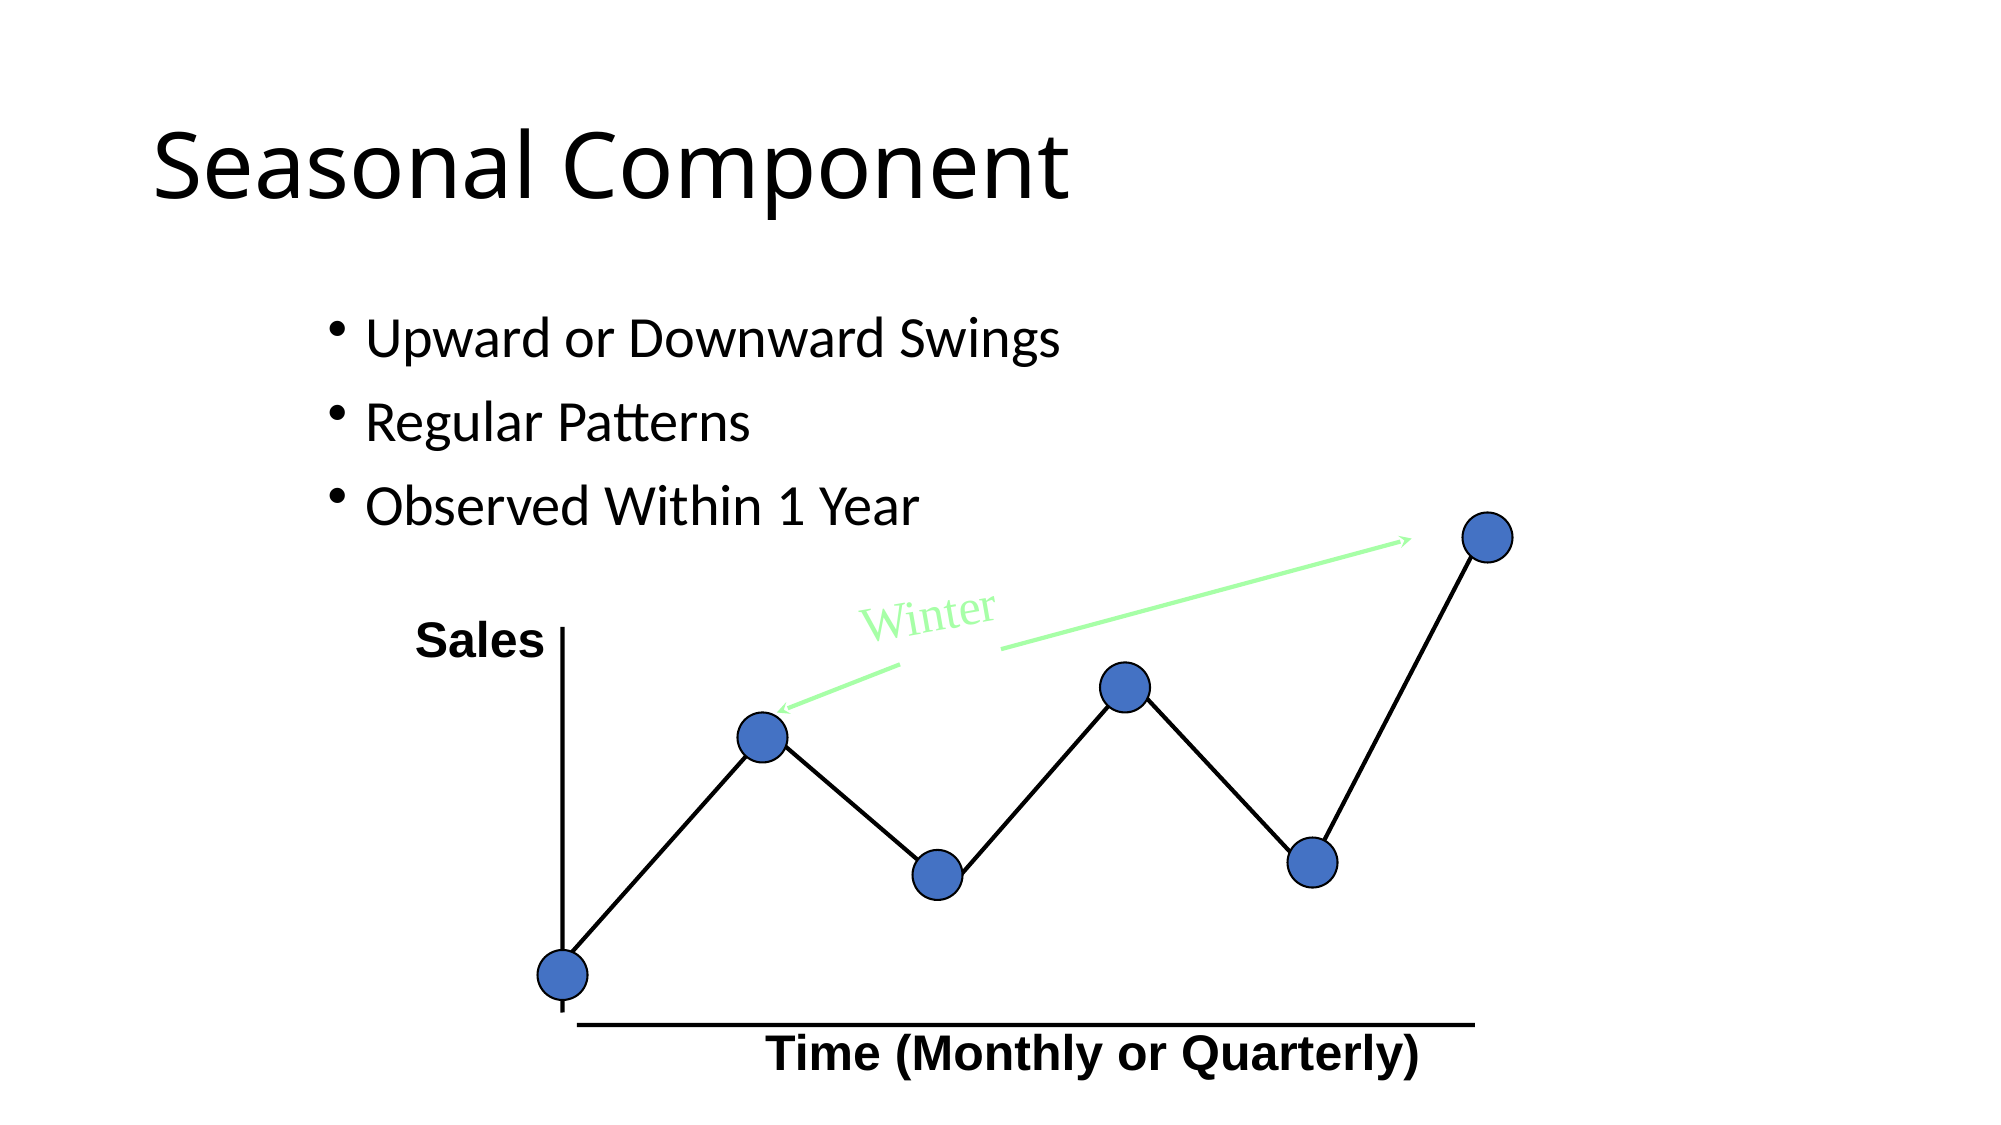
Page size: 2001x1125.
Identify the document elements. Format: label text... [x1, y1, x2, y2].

text_box [776, 702, 791, 714]
text_box Sales [400, 600, 638, 675]
text_box [1398, 535, 1412, 548]
text_box [912, 849, 963, 900]
text_box Winter [795, 553, 1062, 671]
text_box Time (Monthly or Quarterly) [750, 1012, 1488, 1088]
title Seasonal Component [137, 59, 1863, 278]
text_box [1287, 837, 1338, 888]
list Upward or Downward Swings Regular Patterns Observed Within 1 Year [312, 299, 1750, 975]
text_box [537, 949, 588, 1000]
text_box [737, 712, 788, 763]
text_box [1462, 512, 1513, 563]
text_box [1100, 662, 1151, 713]
